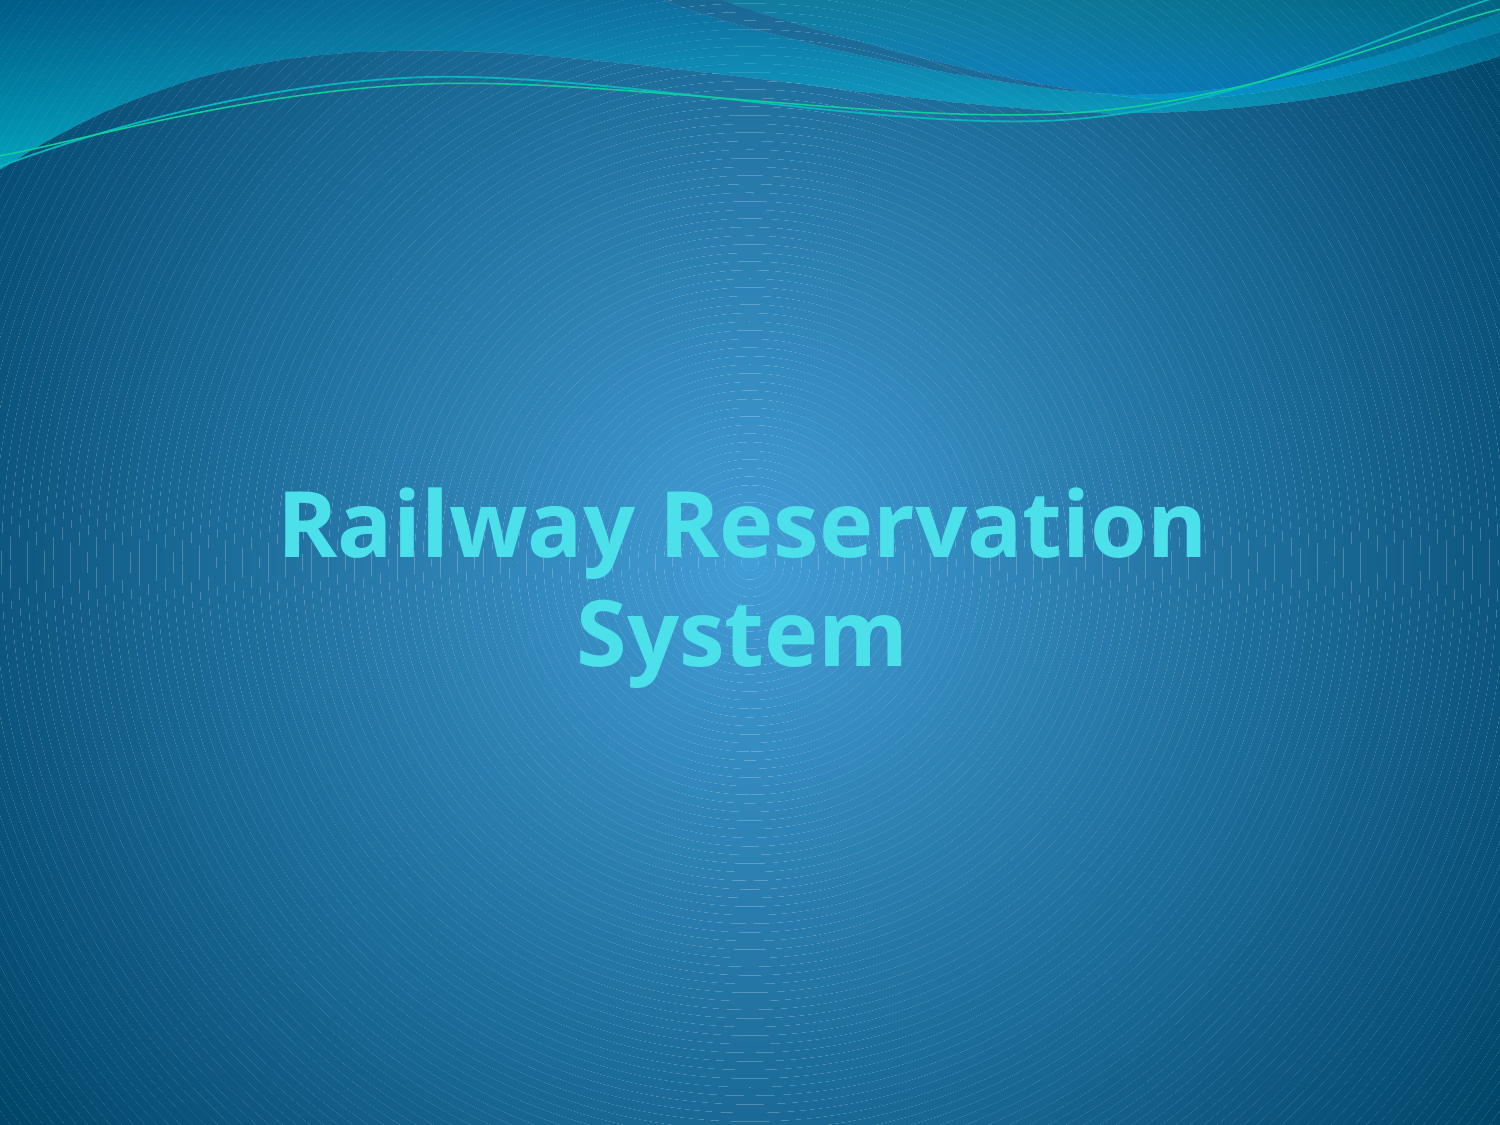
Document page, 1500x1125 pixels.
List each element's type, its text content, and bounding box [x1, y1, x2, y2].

title Railway Reservation System [100, 385, 1389, 686]
